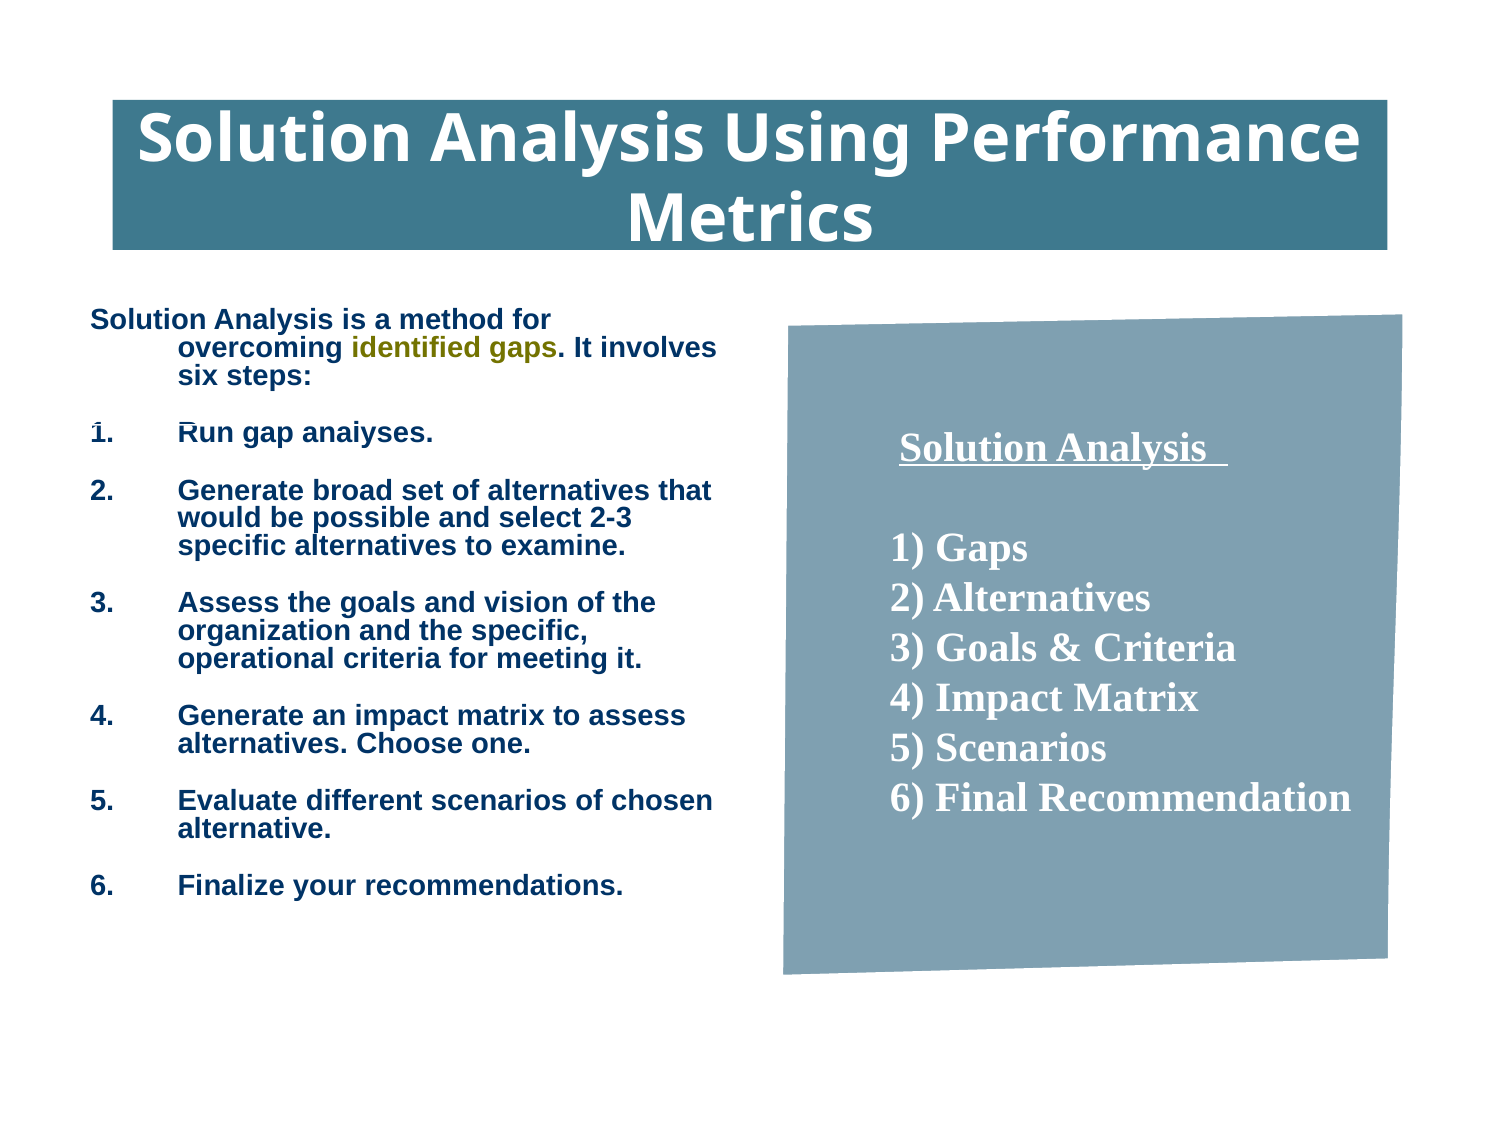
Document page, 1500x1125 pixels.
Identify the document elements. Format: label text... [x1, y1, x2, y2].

text_box [782, 313, 1404, 976]
text_box Solution Analysis 1) Gaps 2) Alternatives 3) Goals & Criteria 4) Impact Matrix 5) Scenarios 6) Final Recommendation [874, 412, 1400, 949]
text_box [774, 324, 1438, 1013]
list Solution Analysis is a method for overcoming identified gaps. It involves six steps: Run gap analyses. Generate broad set of alternatives that would be possible and select 2-3 specific alternatives to examine. Assess the goals and vision of the organization and the specific, operational criteria for meeting it. Generate an impact matrix to assess alternatives. Choose one. Evaluate different scenarios of chosen alternative. Finalize your recommendations. [75, 299, 738, 1025]
title Solution Analysis Using Performance Metrics [112, 99, 1388, 250]
